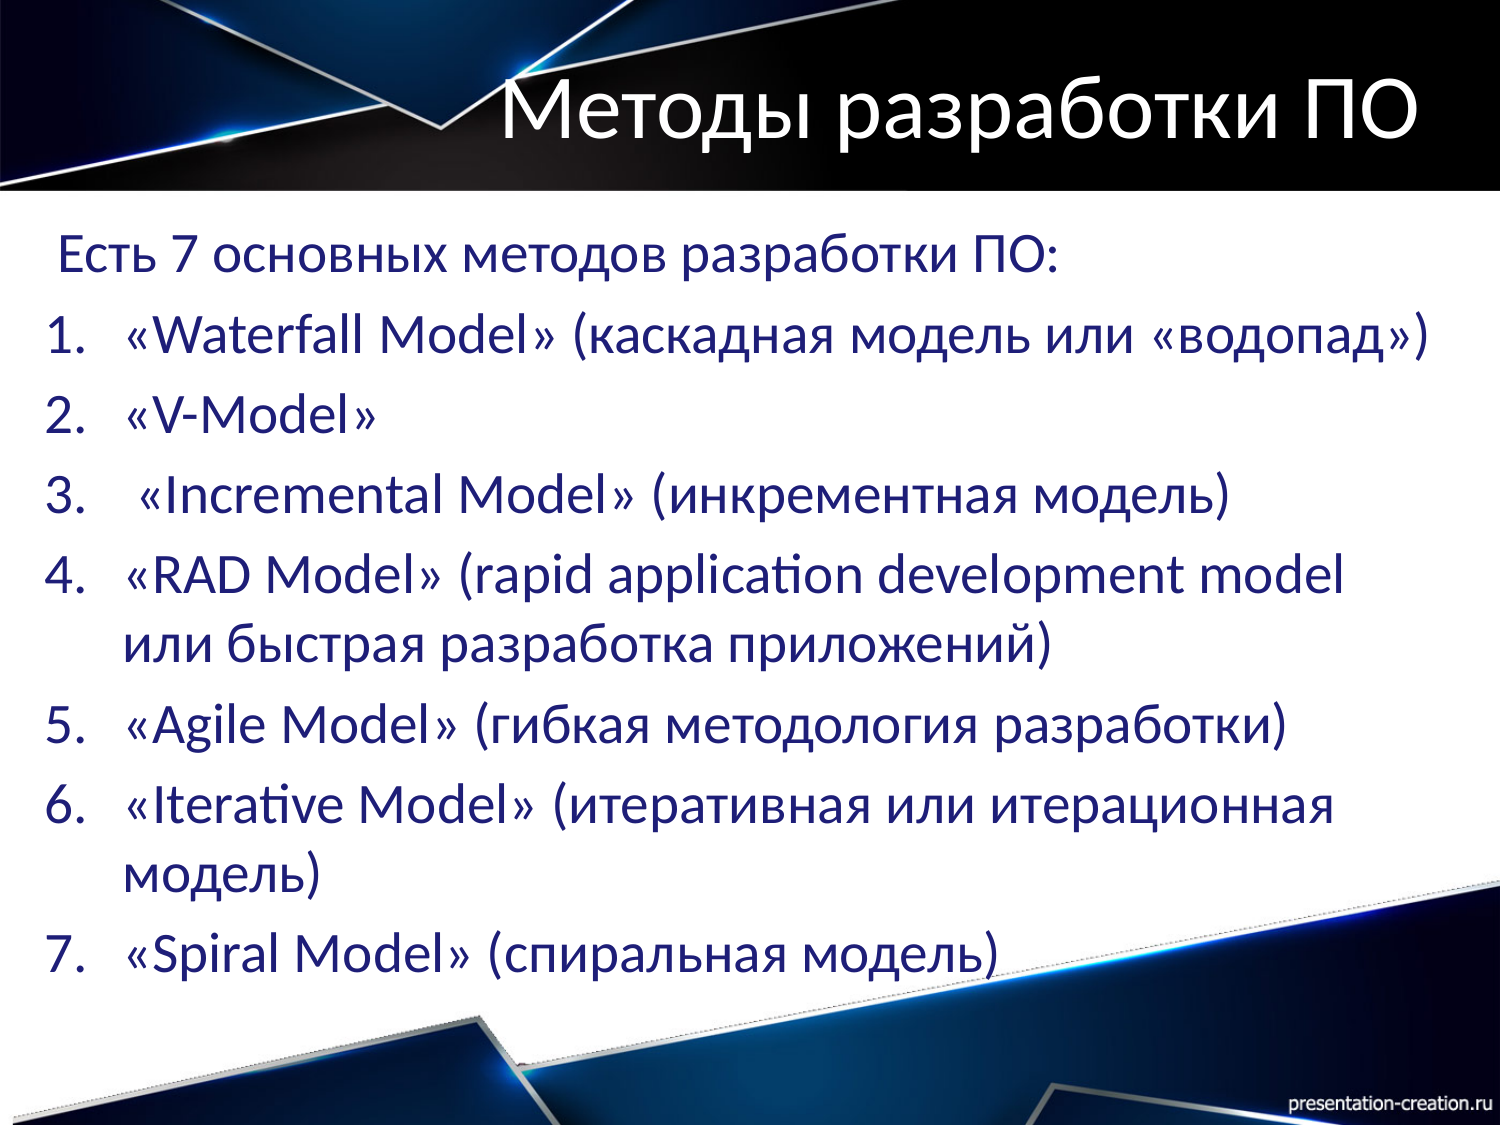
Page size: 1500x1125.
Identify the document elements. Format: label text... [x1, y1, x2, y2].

title Методы разработки ПО [419, 7, 1500, 197]
picture [0, 0, 1500, 1125]
list Есть 7 основных методов разработки ПО: «Waterfall Model» (каскадная модель или «водопад») «V-Model» «Incremental Model» (инкрементная модель) «RAD Model» (rapid application development model или быстрая разработка приложений) «Agile Model» (гибкая методология разработки) «Iterative Model» (итеративная или итерационная модель) «Spiral Model» (спиральная модель) [29, 208, 1459, 1012]
